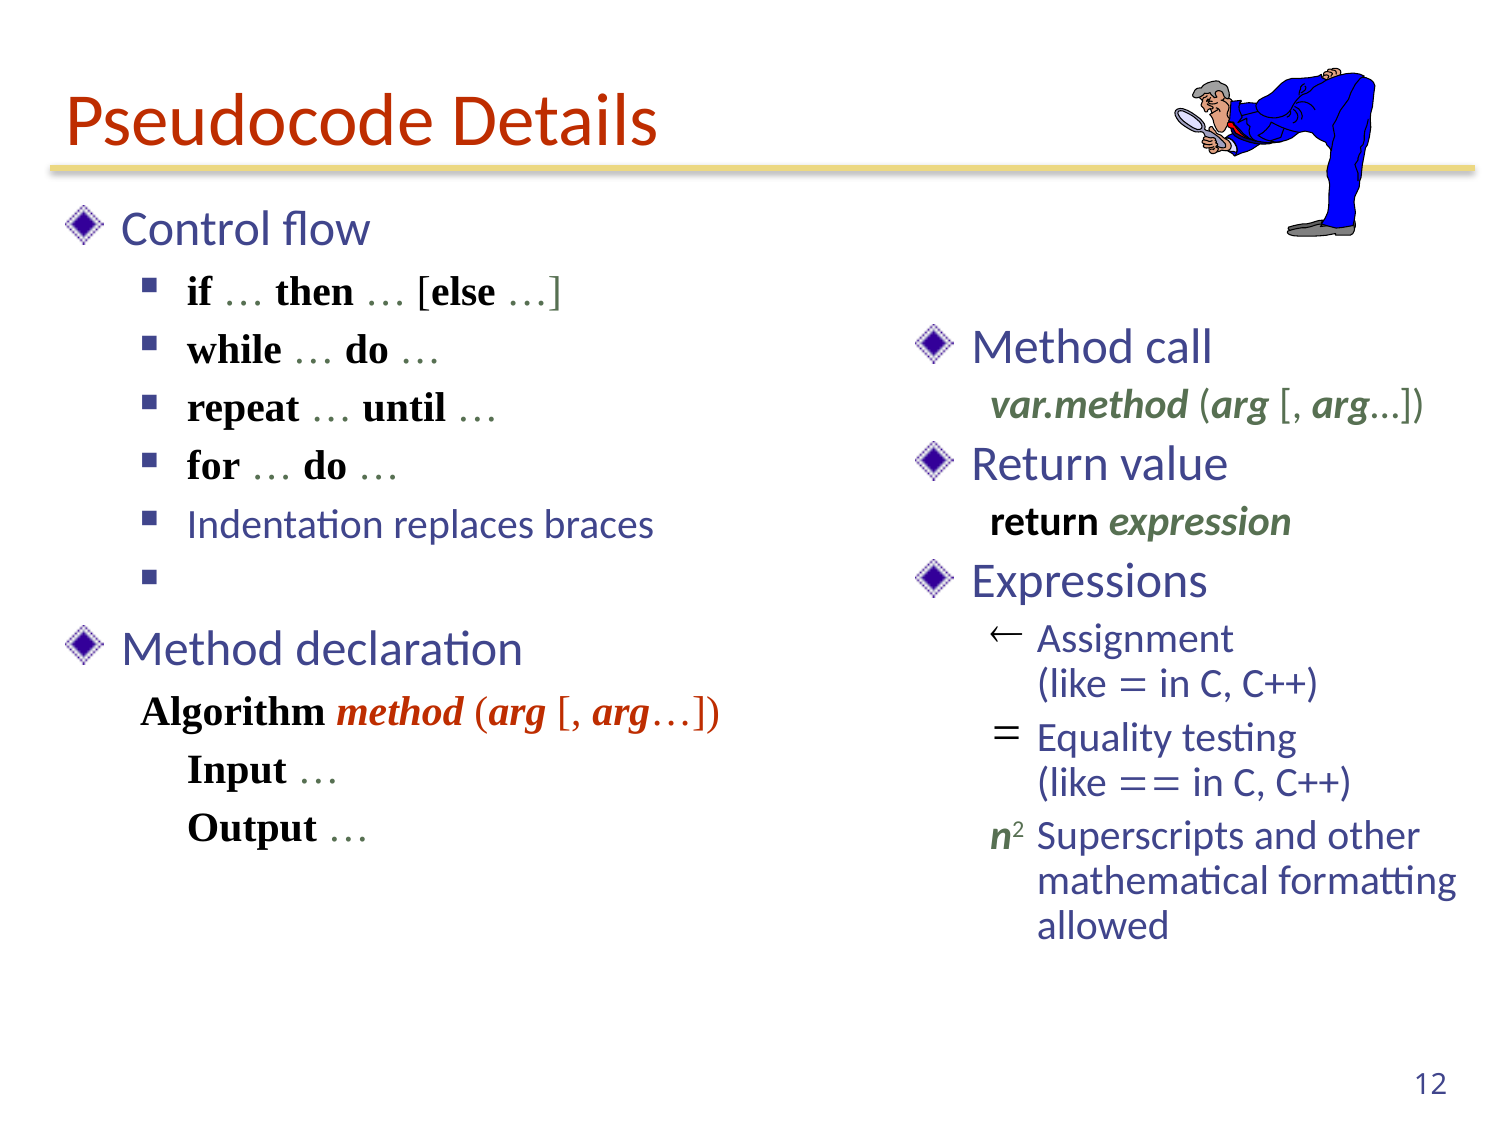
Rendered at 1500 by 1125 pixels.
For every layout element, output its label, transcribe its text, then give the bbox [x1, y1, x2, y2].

list Method call var.method (arg [, arg…]) Return value return expression Expressions Assignment (like  in C, C++) Equality testing (like  in C, C++) n2 Superscripts and other mathematical formatting allowed [899, 312, 1500, 976]
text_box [1174, 68, 1376, 237]
picture [65, 205, 104, 245]
picture [915, 324, 954, 364]
picture [915, 559, 954, 598]
picture [915, 441, 954, 481]
title Pseudocode Details [49, 49, 1476, 168]
picture [65, 625, 104, 665]
list Control flow if … then … [else …] while … do … repeat … until … for … do … Indentation replaces braces Method declaration Algorithm method (arg [, arg…]) Input … Output … [49, 187, 1476, 1038]
slide_number 12 [1149, 1037, 1463, 1113]
